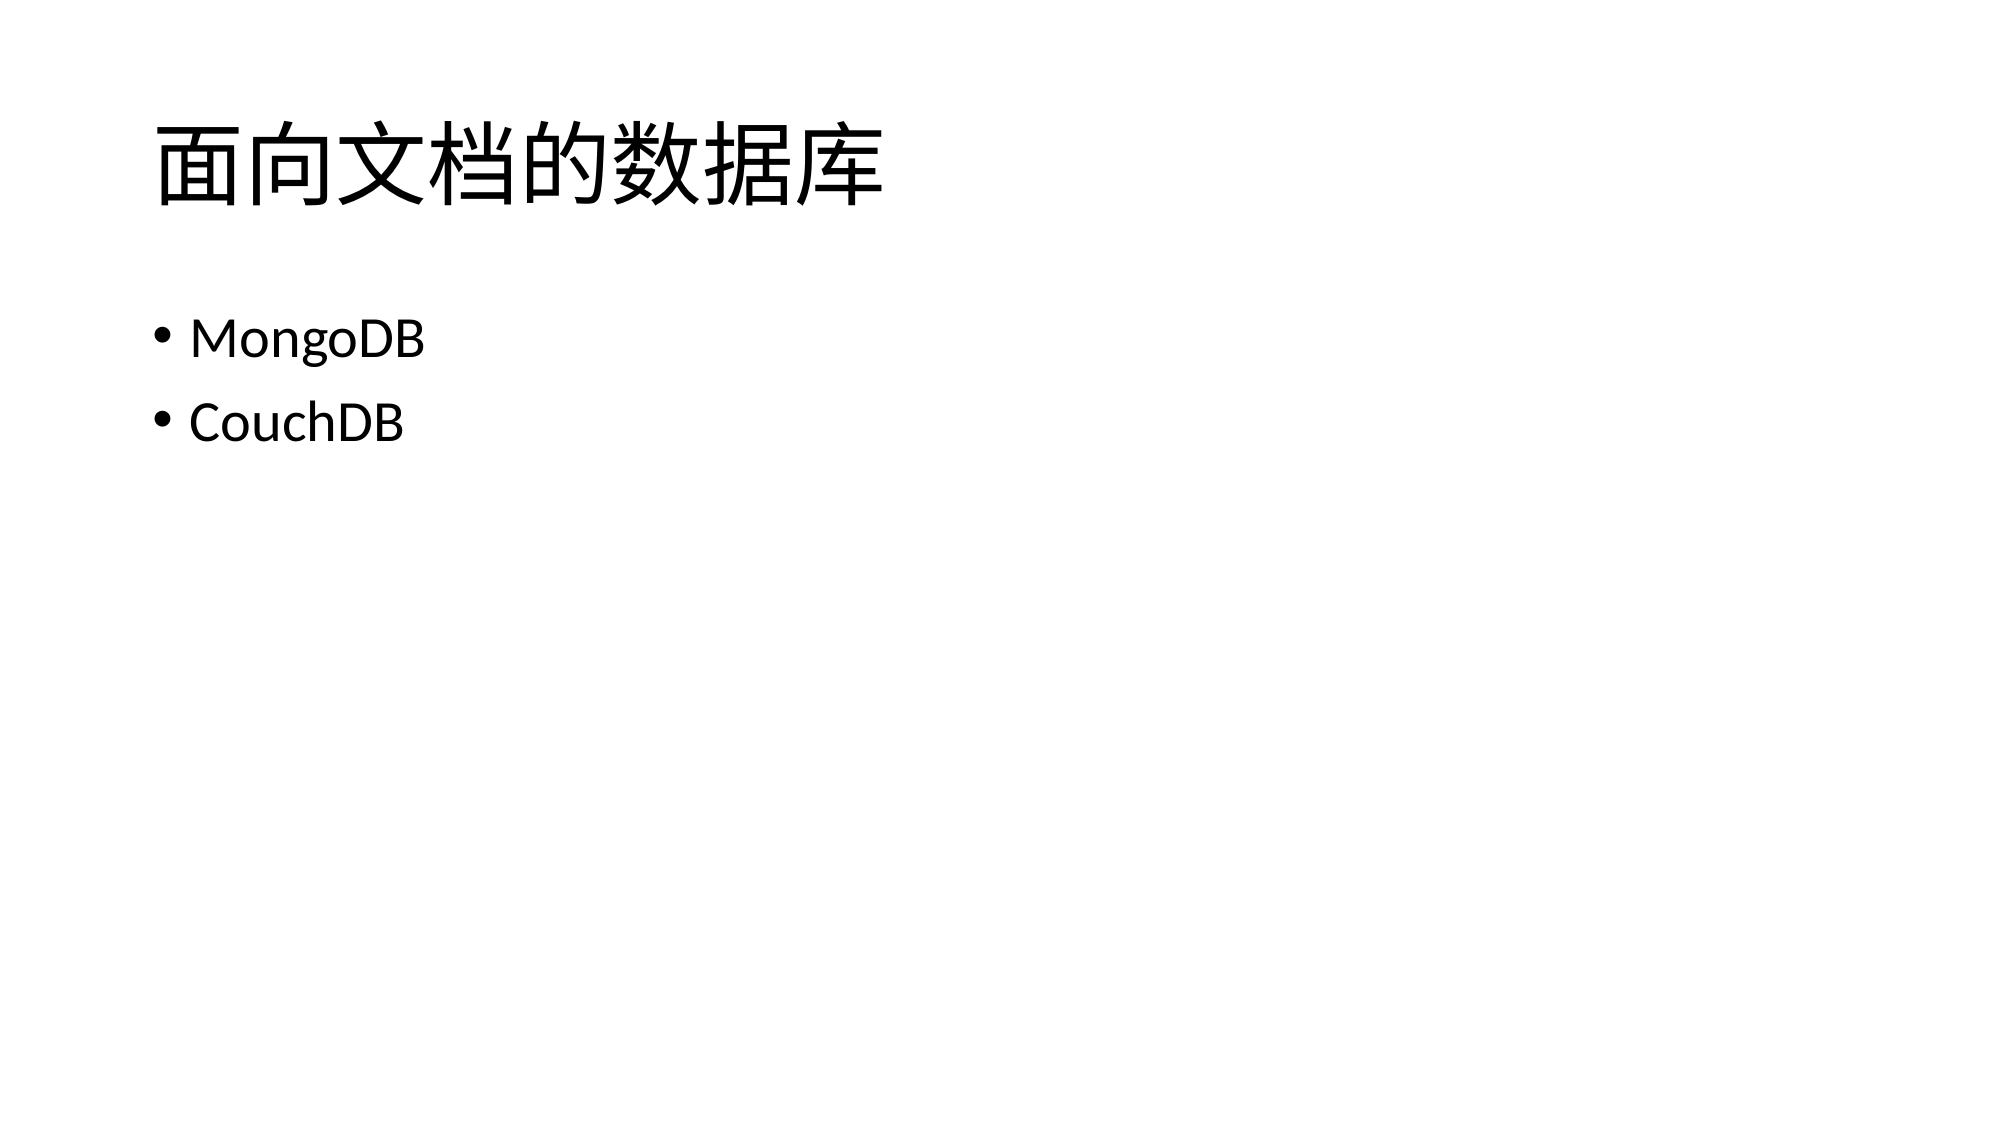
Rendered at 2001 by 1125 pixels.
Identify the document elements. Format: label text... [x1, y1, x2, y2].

list MongoDB CouchDB [137, 299, 1863, 1014]
title 面向文档的数据库 [137, 59, 1863, 278]
